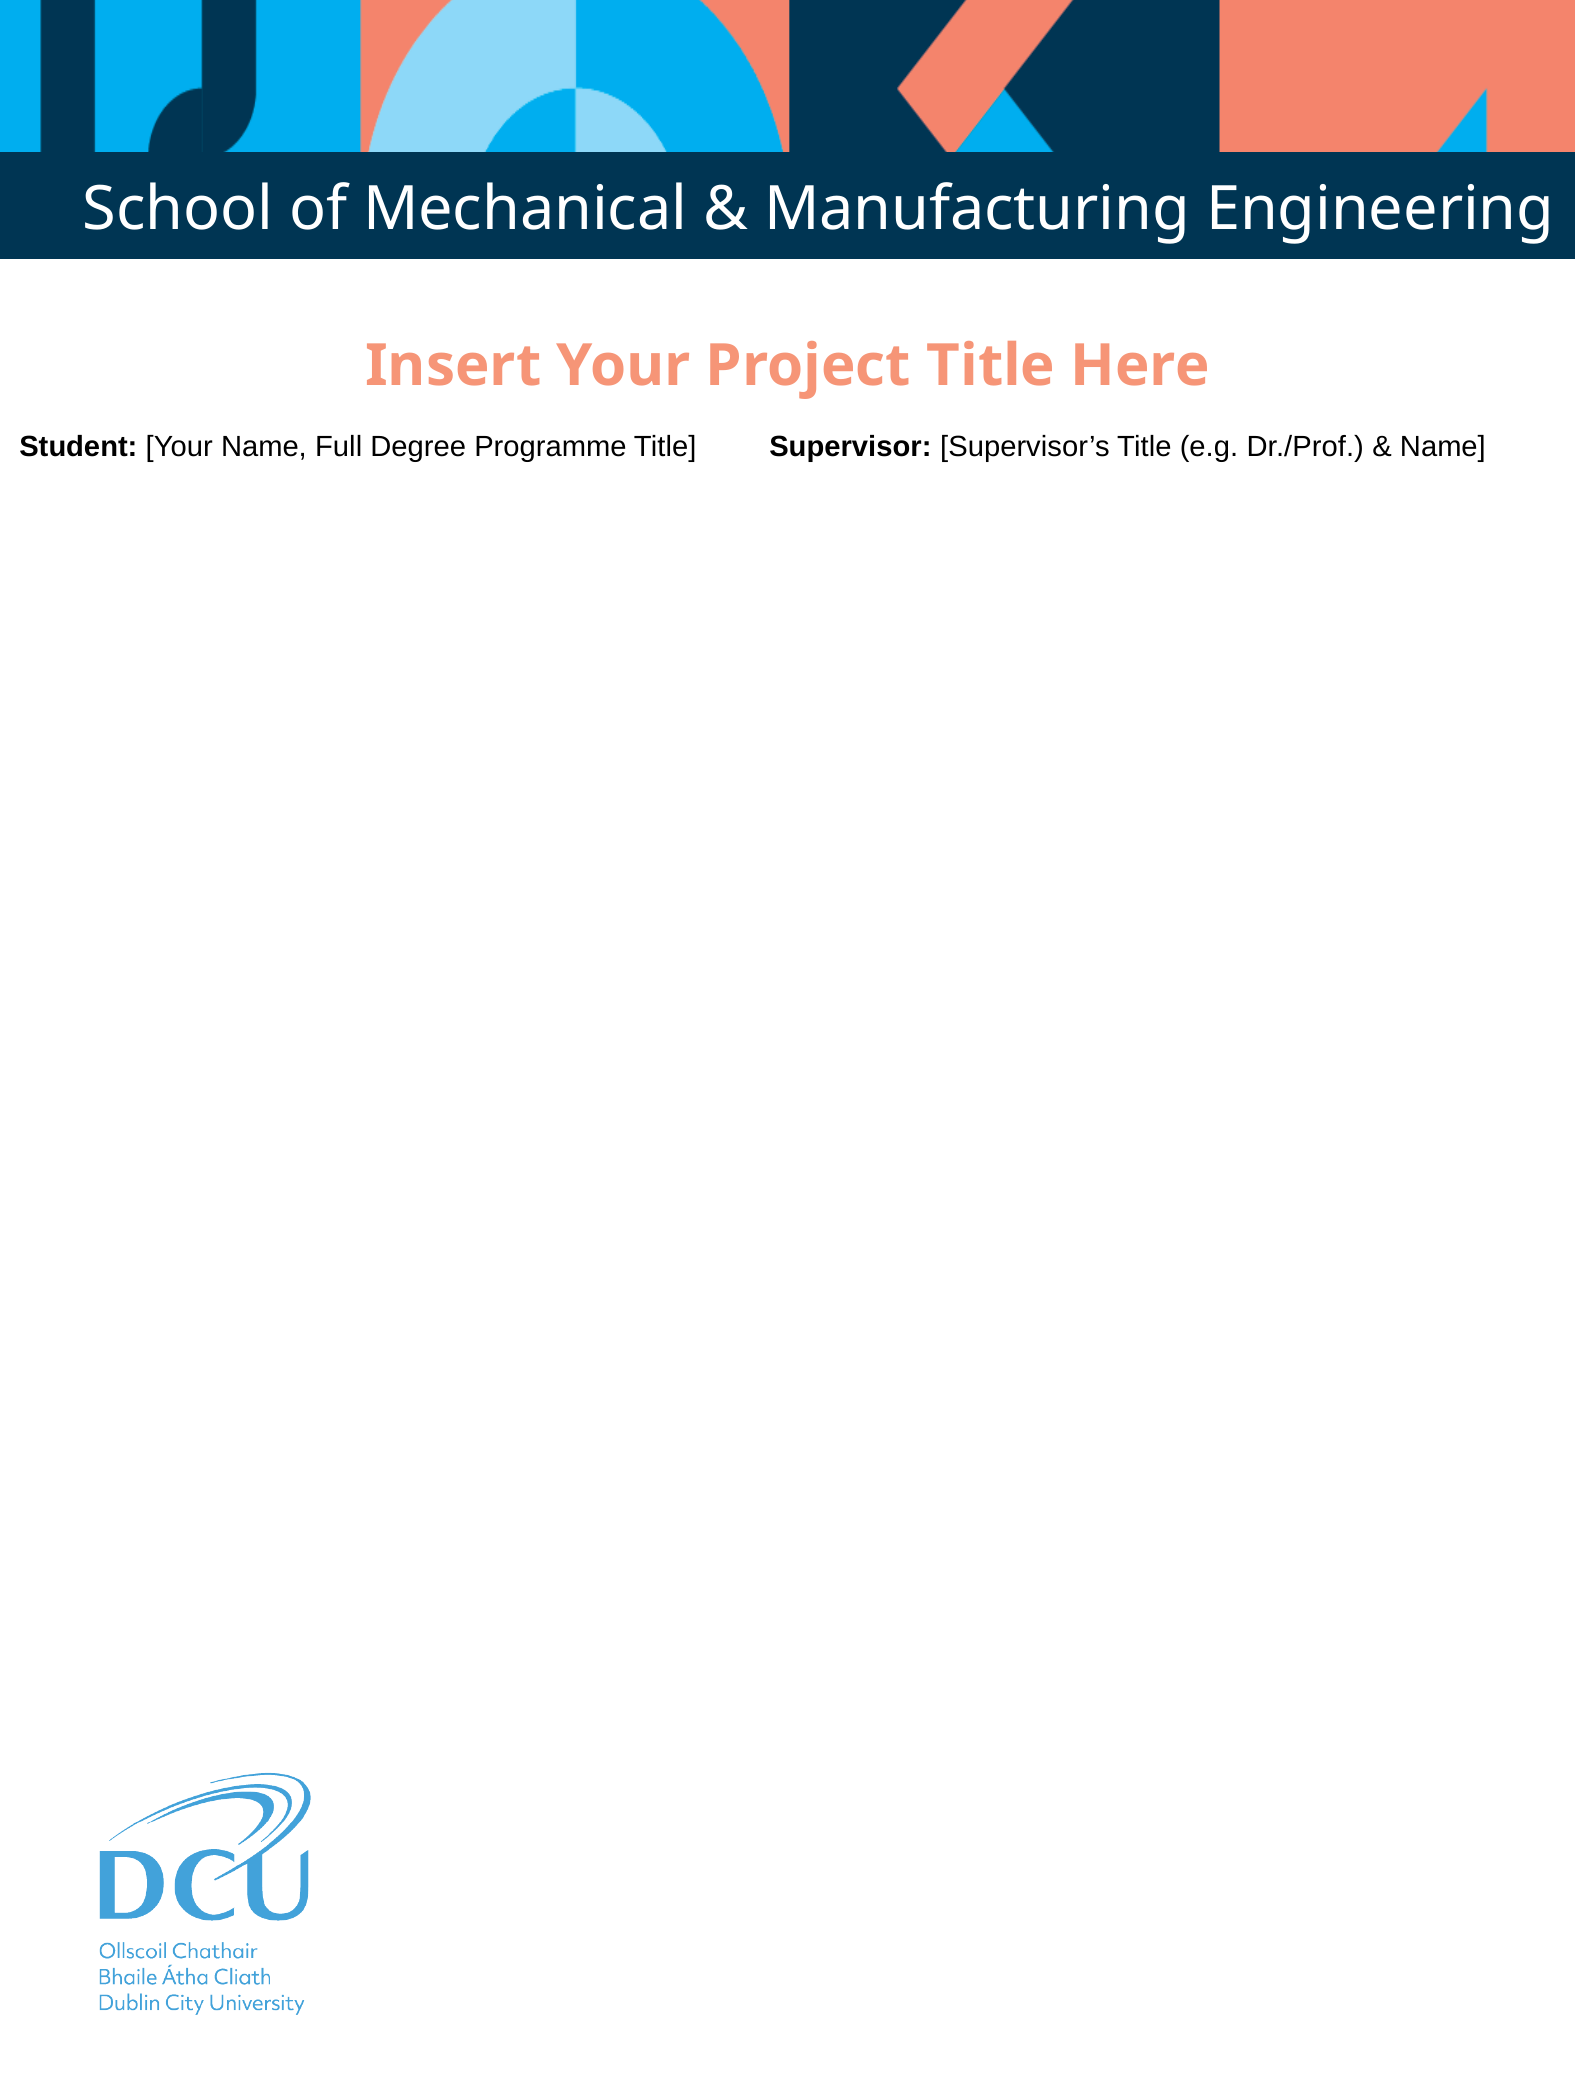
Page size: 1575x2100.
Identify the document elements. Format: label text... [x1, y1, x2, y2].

text_box Student: [Your Name, Full Degree Programme Title] Supervisor: [Supervisor’s Title (e.g. Dr./Prof.) & Name] [4, 418, 1571, 502]
picture [0, 0, 1575, 259]
picture [90, 1735, 362, 2032]
text_box Insert Your Project Title Here [115, 319, 1460, 405]
